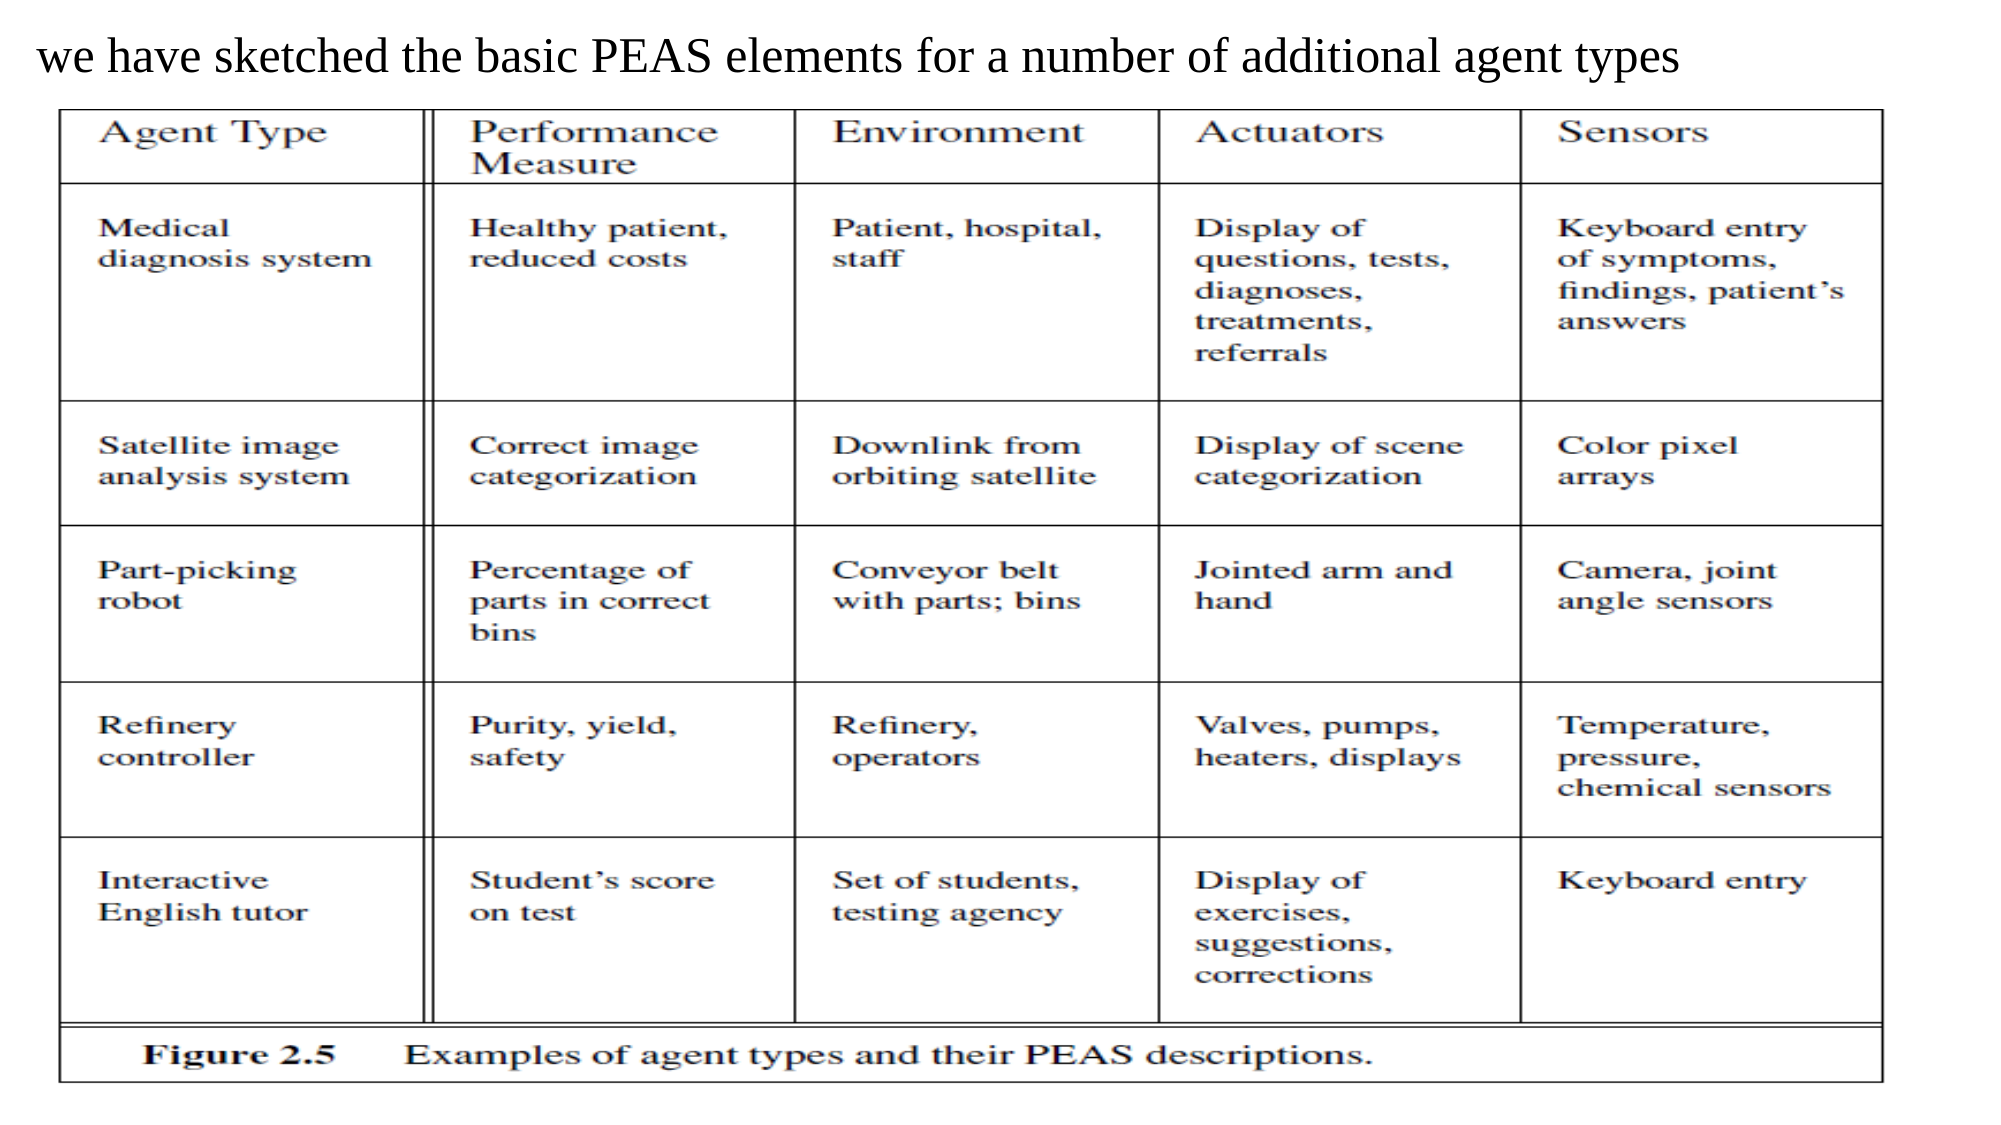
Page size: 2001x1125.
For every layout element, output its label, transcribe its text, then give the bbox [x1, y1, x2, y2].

picture [57, 109, 1889, 1086]
list we have sketched the basic PEAS elements for a number of additional agent types [21, 21, 1953, 1109]
